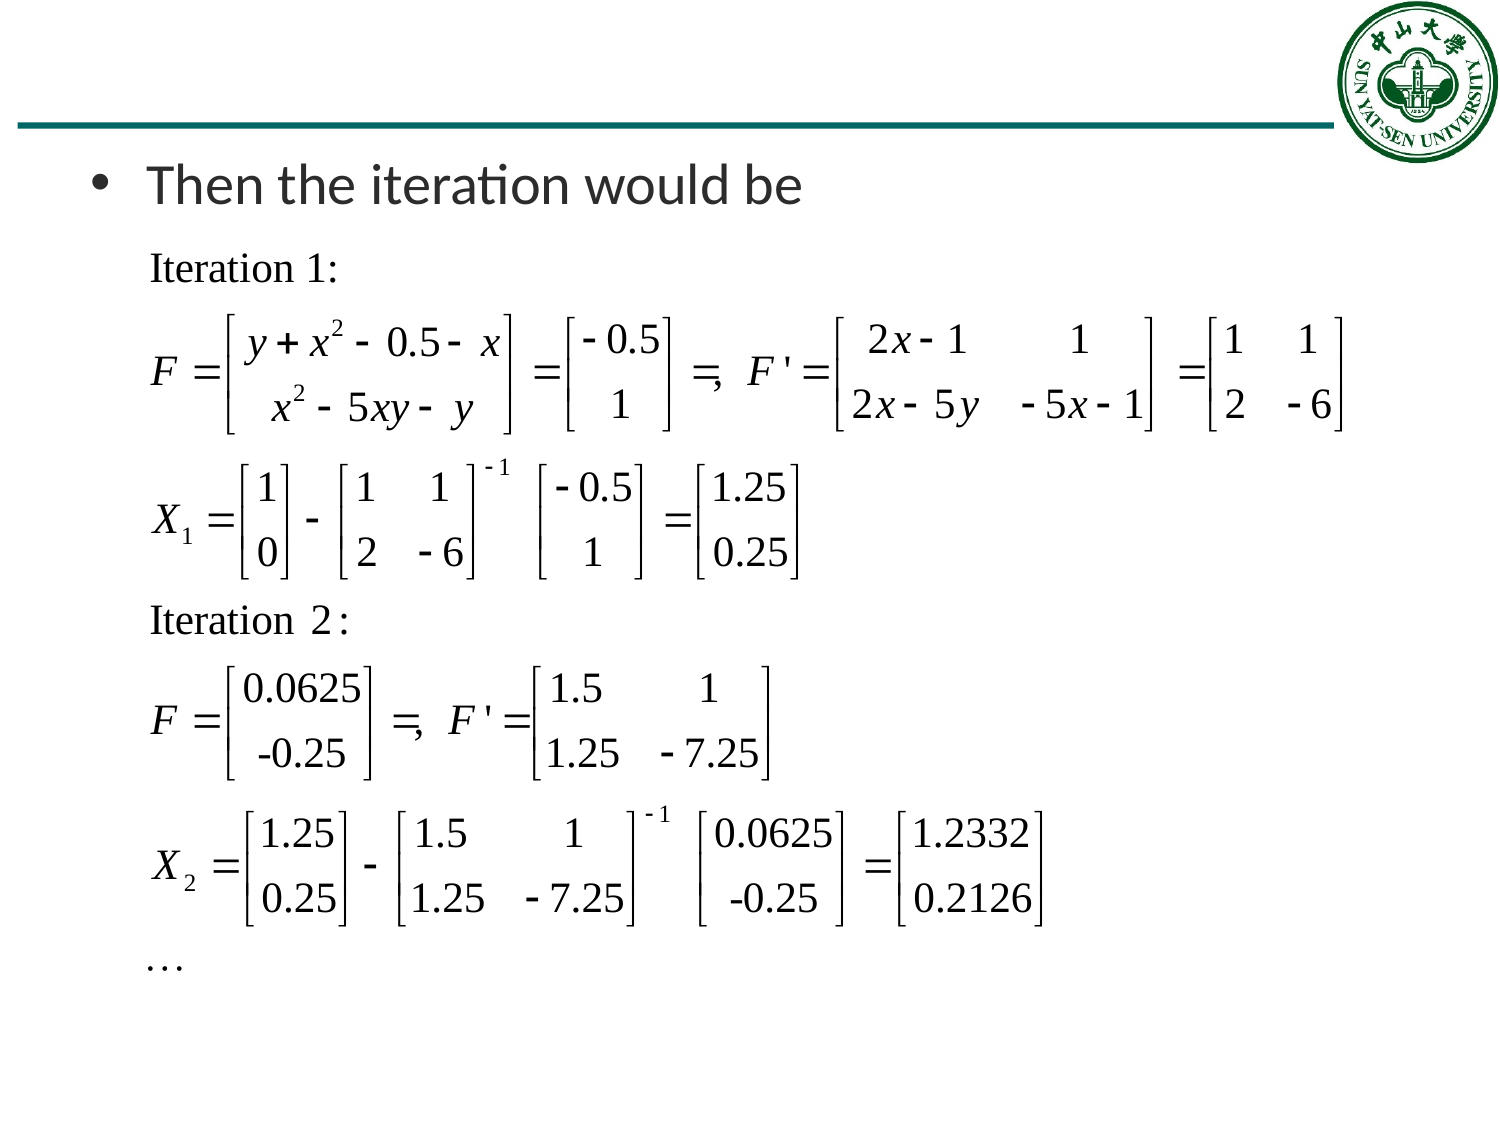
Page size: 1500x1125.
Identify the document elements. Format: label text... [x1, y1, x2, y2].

list Then the iteration would be [75, 138, 1425, 1101]
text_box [142, 241, 1359, 981]
picture [1334, 0, 1500, 166]
